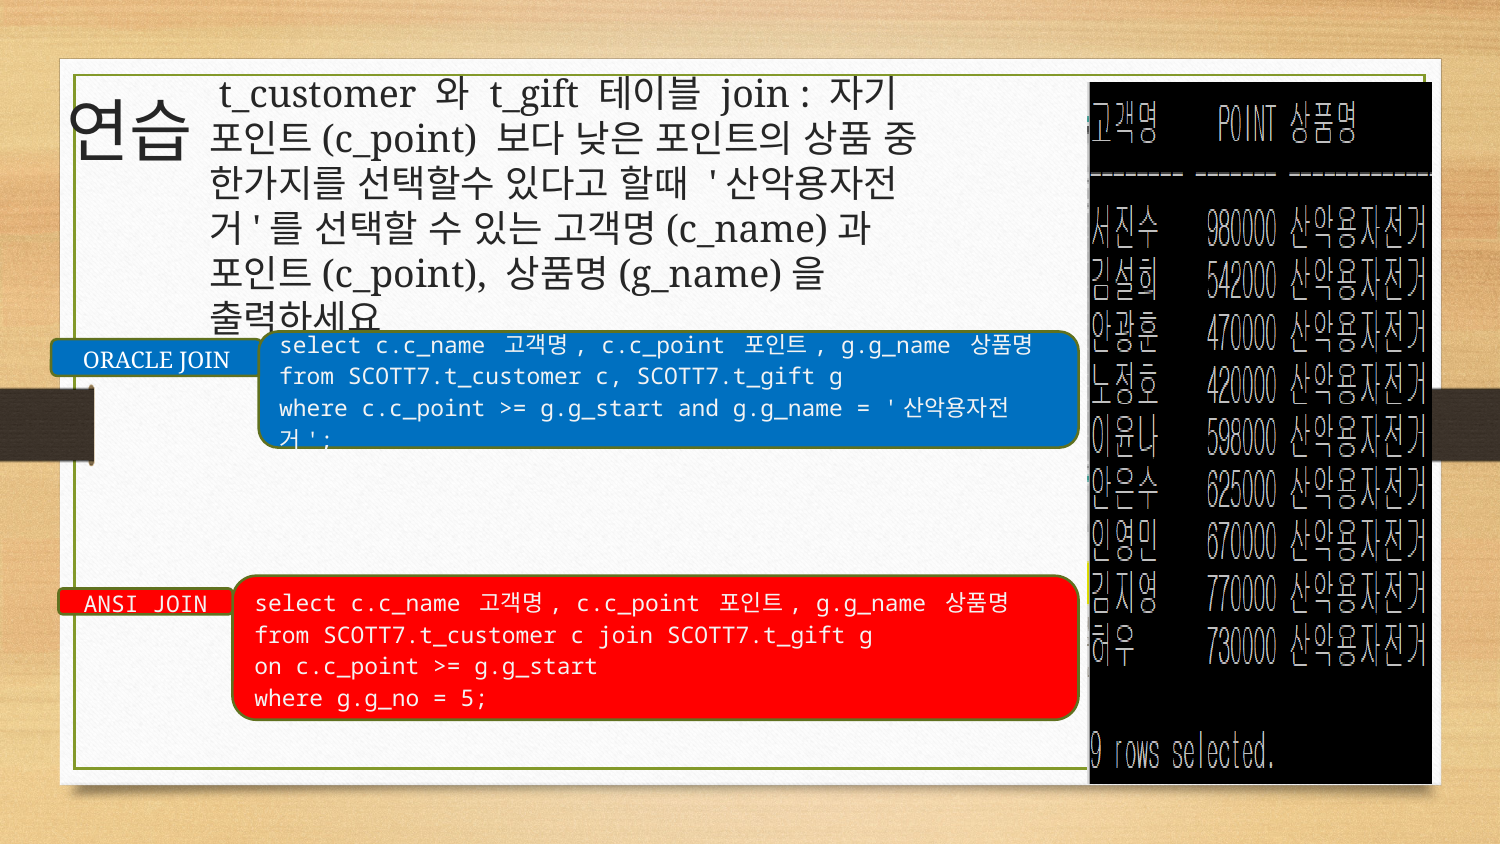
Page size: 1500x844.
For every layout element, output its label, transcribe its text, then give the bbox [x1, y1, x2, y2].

text_box select c.c_name 고객명, c.c_point 포인트, g.g_name 상품명 from SCOTT7.t_customer c, SCOTT7.t_gift g where c.c_point >= g.g_start and g.g_name = '산악용자전거'; [257, 330, 1080, 449]
picture [0, 0, 1500, 844]
list t_customer 와 t_gift 테이블 join : 자기 포인트(c_point) 보다 낮은 포인트의 상품 중 한가지를 선택할수 있다고 할때 '산악용자전거'를 선택할 수 있는 고객명(c_name)과 포인트(c_point), 상품명(g_name)을 출력하세요 [194, 54, 976, 339]
title 연습 [51, 72, 194, 189]
text_box ANSI JOIN [57, 587, 234, 616]
text_box select c.c_name 고객명, c.c_point 포인트, g.g_name 상품명 from SCOTT7.t_customer c join SCOTT7.t_gift g on c.c_point >= g.g_start where g.g_no = 5; [231, 574, 1080, 722]
text_box ORACLE JOIN [49, 337, 260, 378]
title 연습 [976, 72, 1449, 189]
